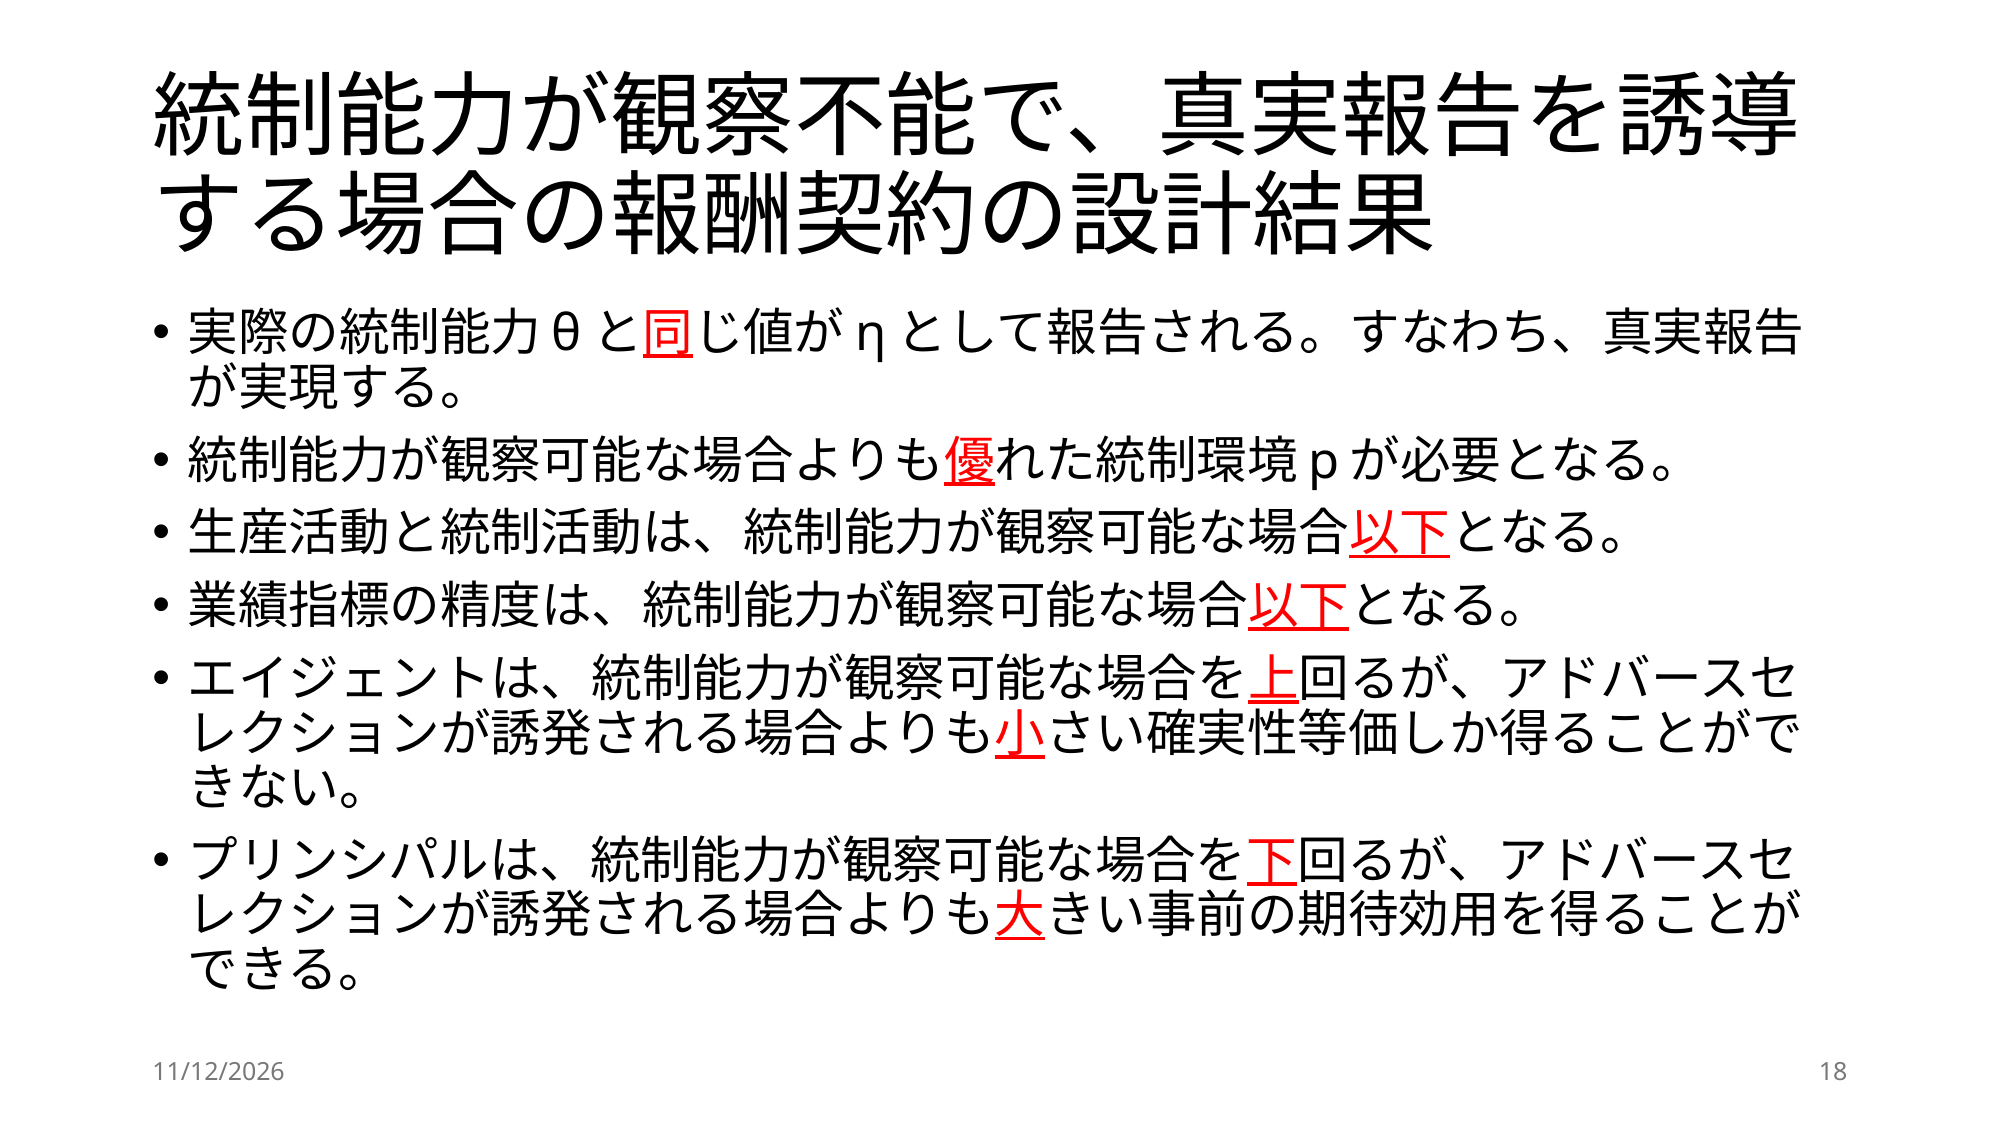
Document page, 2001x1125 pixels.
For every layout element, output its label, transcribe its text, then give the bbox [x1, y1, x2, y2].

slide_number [137, 1042, 588, 1103]
list 実際の統制能力θと同じ値がηとして報告される。すなわち、真実報告が実現する。 統制能力が観察可能な場合よりも優れた統制環境pが必要となる。 生産活動と統制活動は、統制能力が観察可能な場合以下となる。 業績指標の精度は、統制能力が観察可能な場合以下となる。 エイジェントは、統制能力が観察可能な場合を上回るが、アドバースセレクションが誘発される場合よりも小さい確実性等価しか得ることができない。 プリンシパルは、統制能力が観察可能な場合を下回るが、アドバースセレクションが誘発される場合よりも大きい事前の期待効用を得ることができる。 [137, 299, 1863, 1014]
slide_number 18 [1412, 1042, 1863, 1103]
title 統制能力が観察不能で、真実報告を誘導する場合の報酬契約の設計結果 [137, 59, 1863, 278]
